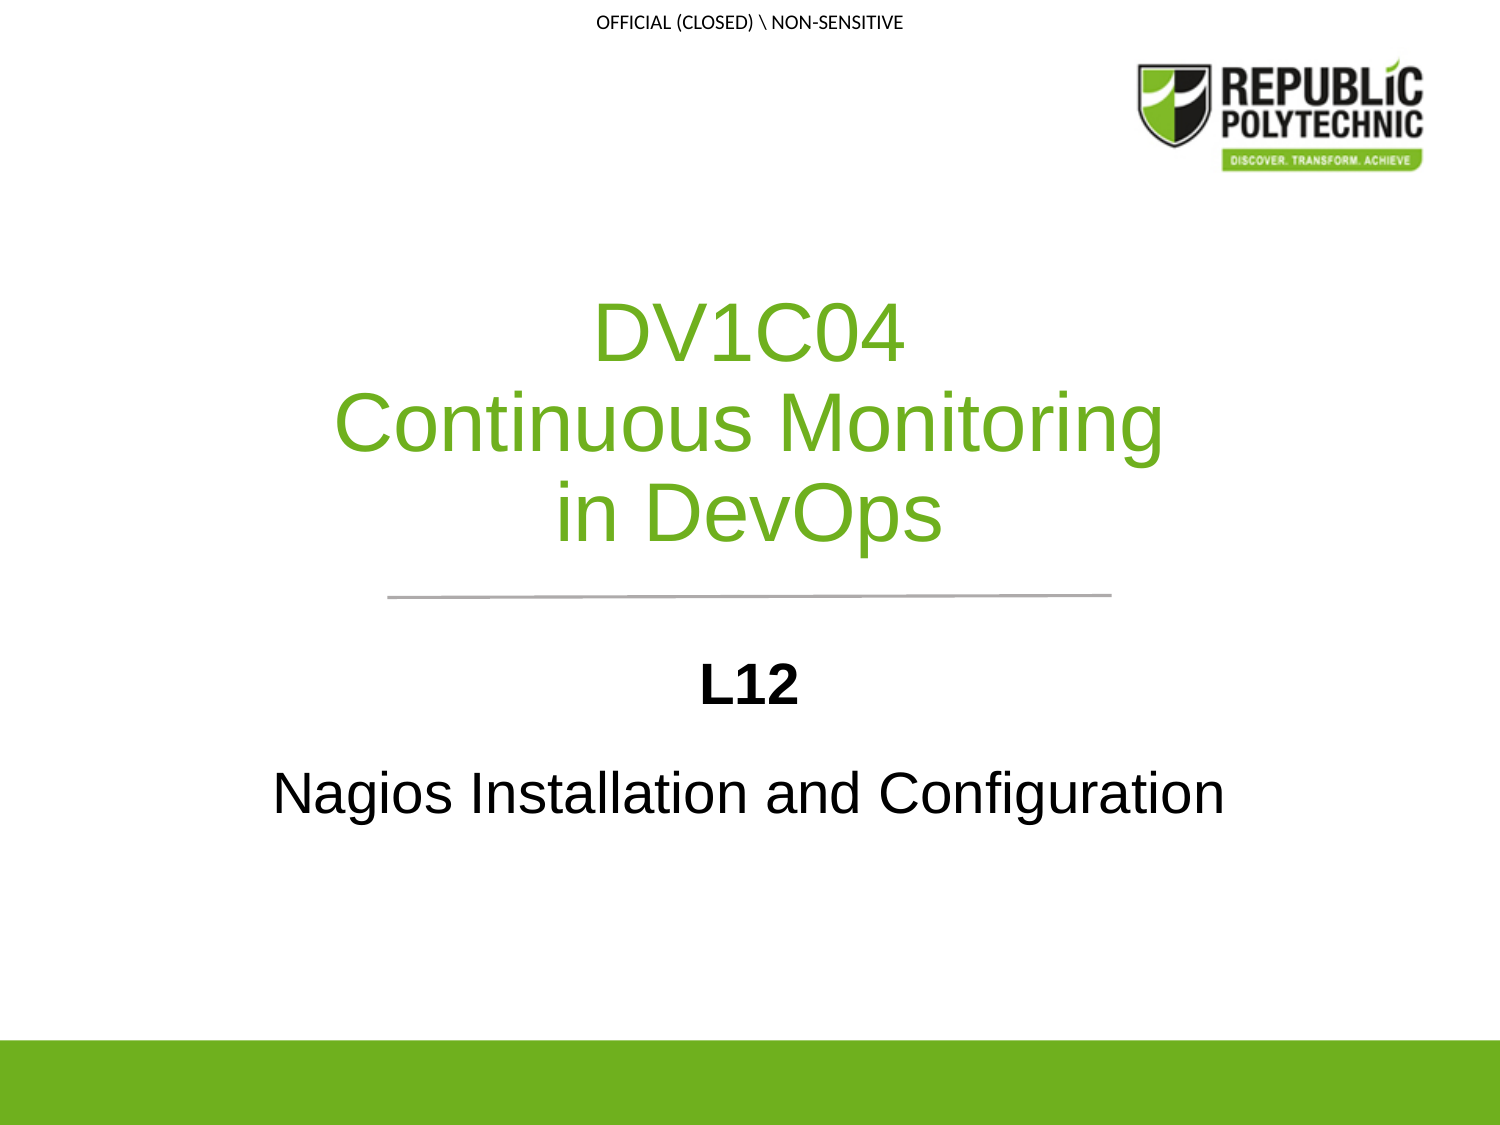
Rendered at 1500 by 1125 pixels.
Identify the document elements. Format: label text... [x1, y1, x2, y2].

subtitle L12 [187, 646, 1313, 737]
picture [1123, 47, 1436, 184]
list Nagios Installation and Configuration [111, 755, 1388, 872]
title DV1C04 Continuous Monitoring in DevOps [112, 281, 1388, 570]
